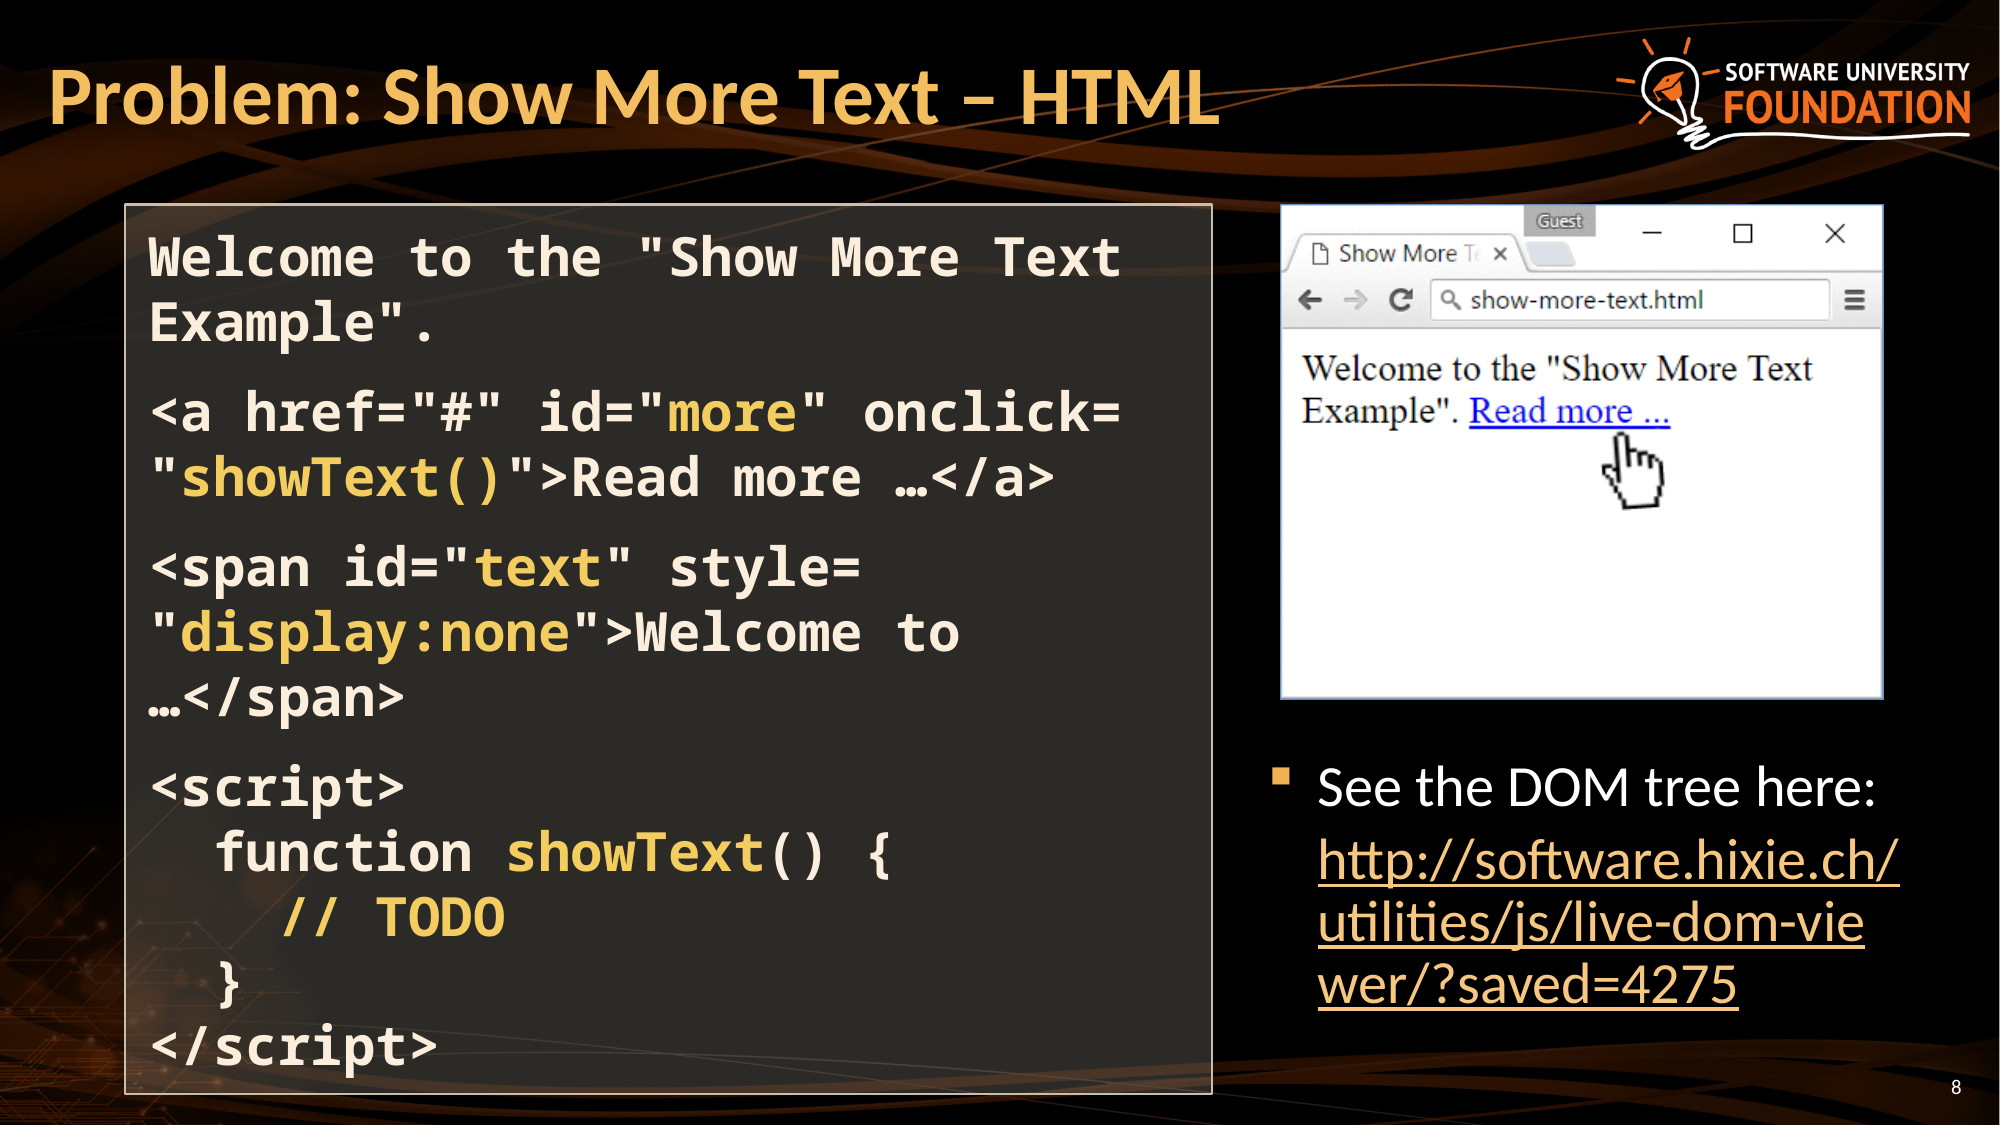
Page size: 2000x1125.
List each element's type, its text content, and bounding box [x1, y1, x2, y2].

list See the DOM tree here: http://software.hixie.ch/utilities/js/live-dom-viewer/?saved=4275 [1249, 738, 1924, 1050]
picture [0, 0, 2000, 1125]
slide_number 8 [1897, 1070, 1968, 1103]
text_box Welcome to the "Show More Text Example". <a href="#" id="more" onclick= "showText()">Read more …</a> <span id="text" style= "display:none">Welcome to …</span> <script> function showText() { // TODO } </script> [124, 204, 1213, 1095]
title Problem: Show More Text – HTML [30, 6, 1602, 189]
